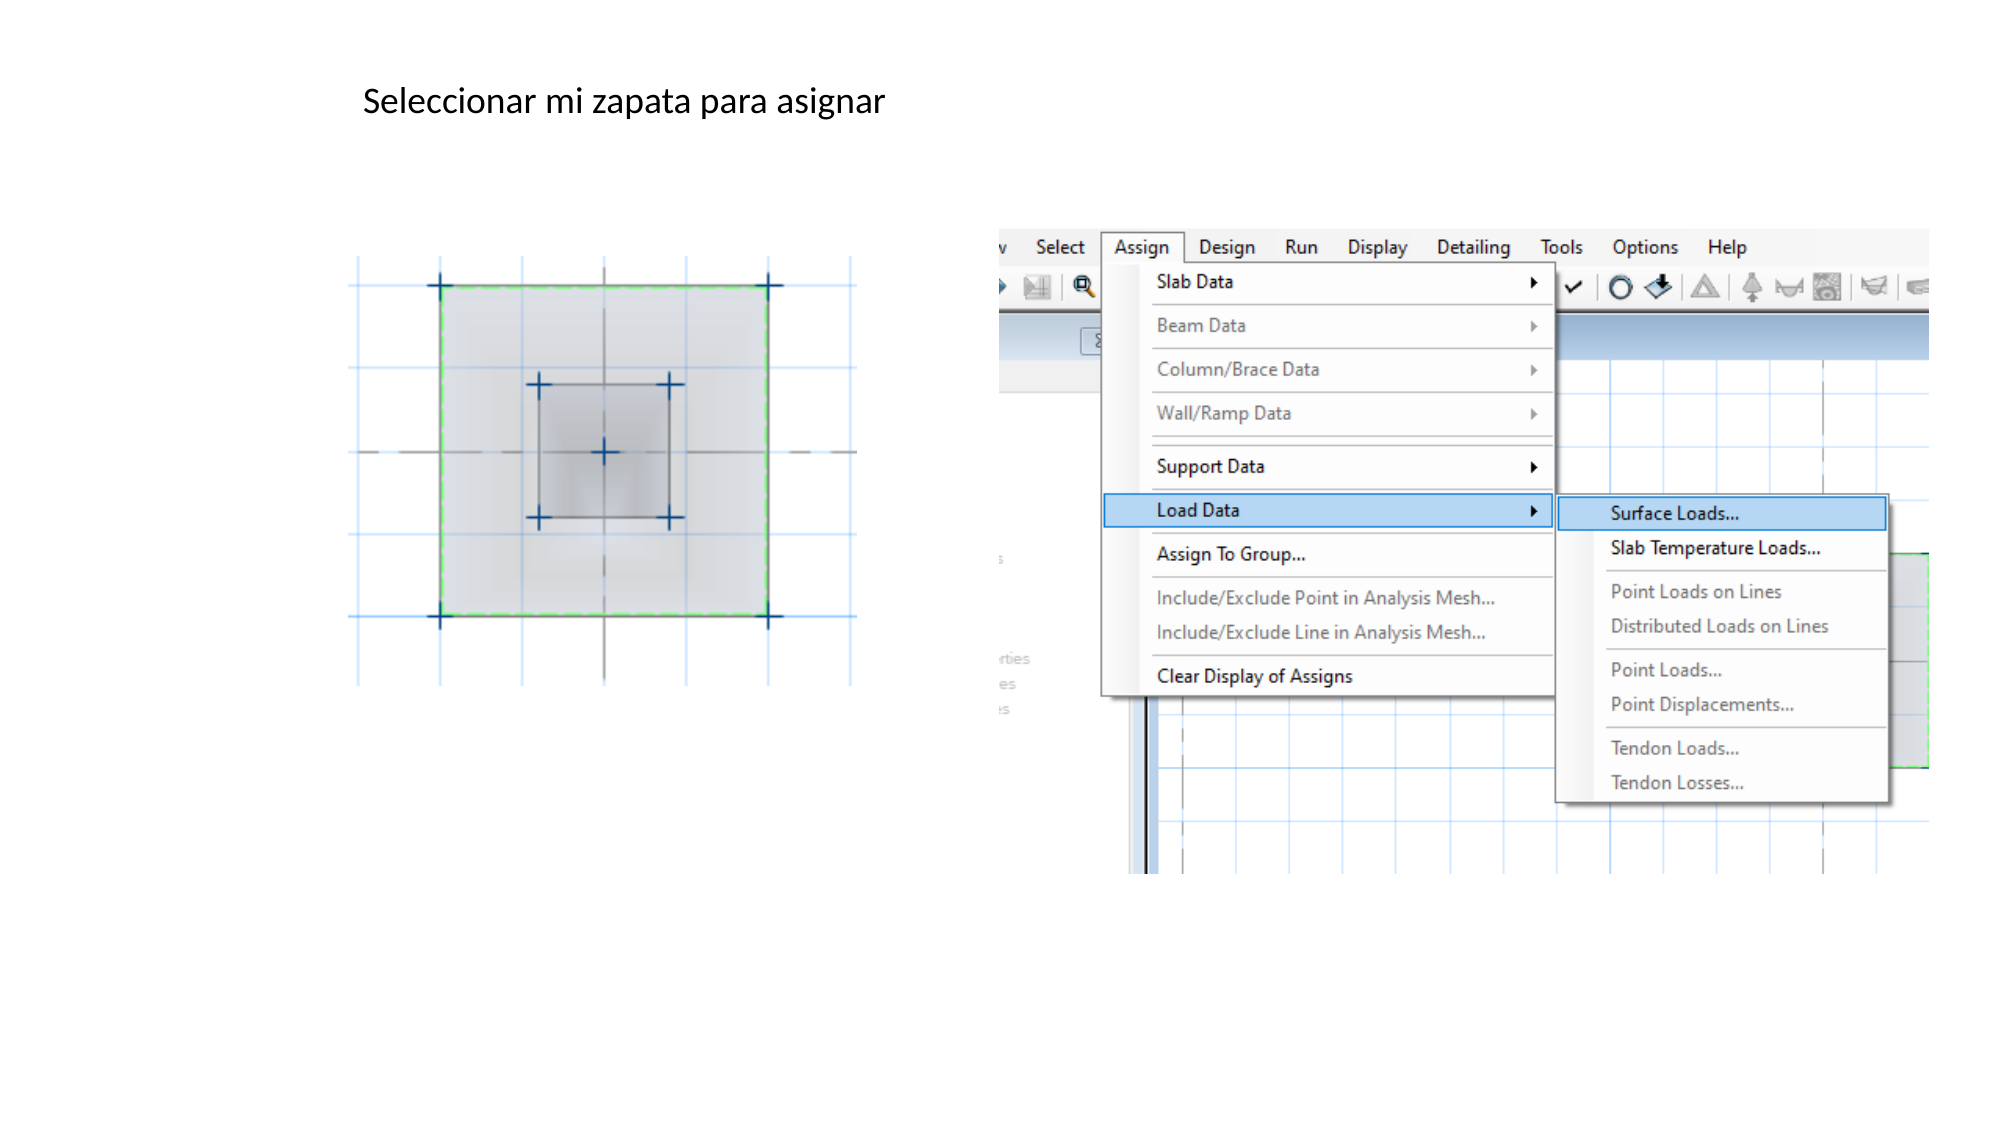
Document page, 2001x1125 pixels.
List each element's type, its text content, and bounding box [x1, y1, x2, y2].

text_box Seleccionar mi zapata para asignar [348, 69, 1553, 129]
picture [348, 256, 857, 686]
picture [999, 196, 1929, 874]
